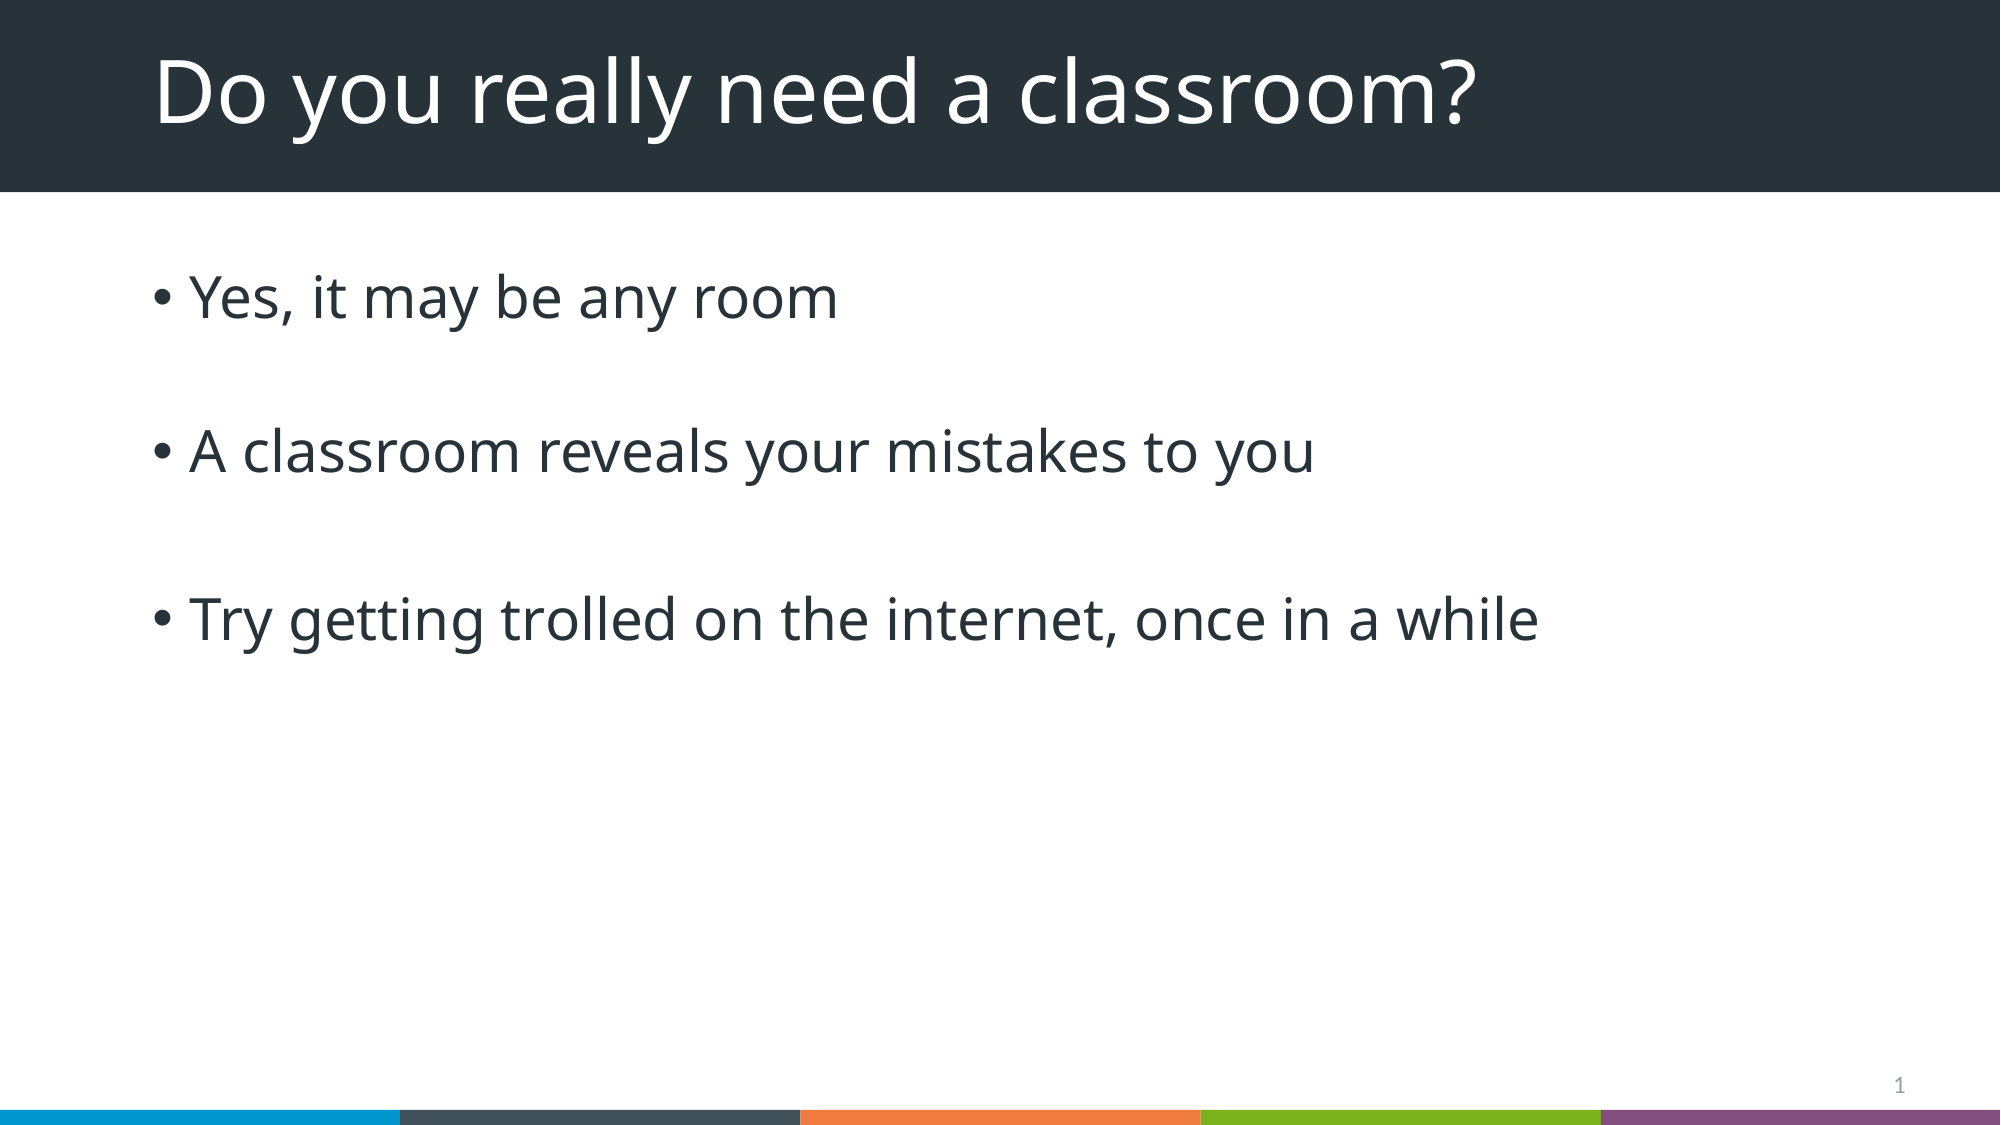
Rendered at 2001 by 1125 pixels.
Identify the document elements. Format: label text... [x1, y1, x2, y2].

title Do you really need a classroom? [137, 40, 1863, 151]
list Yes, it may be any room A classroom reveals your mistakes to you Try getting trolled on the internet, once in a while [137, 260, 1863, 1041]
slide_number 1 [1470, 1060, 1921, 1107]
